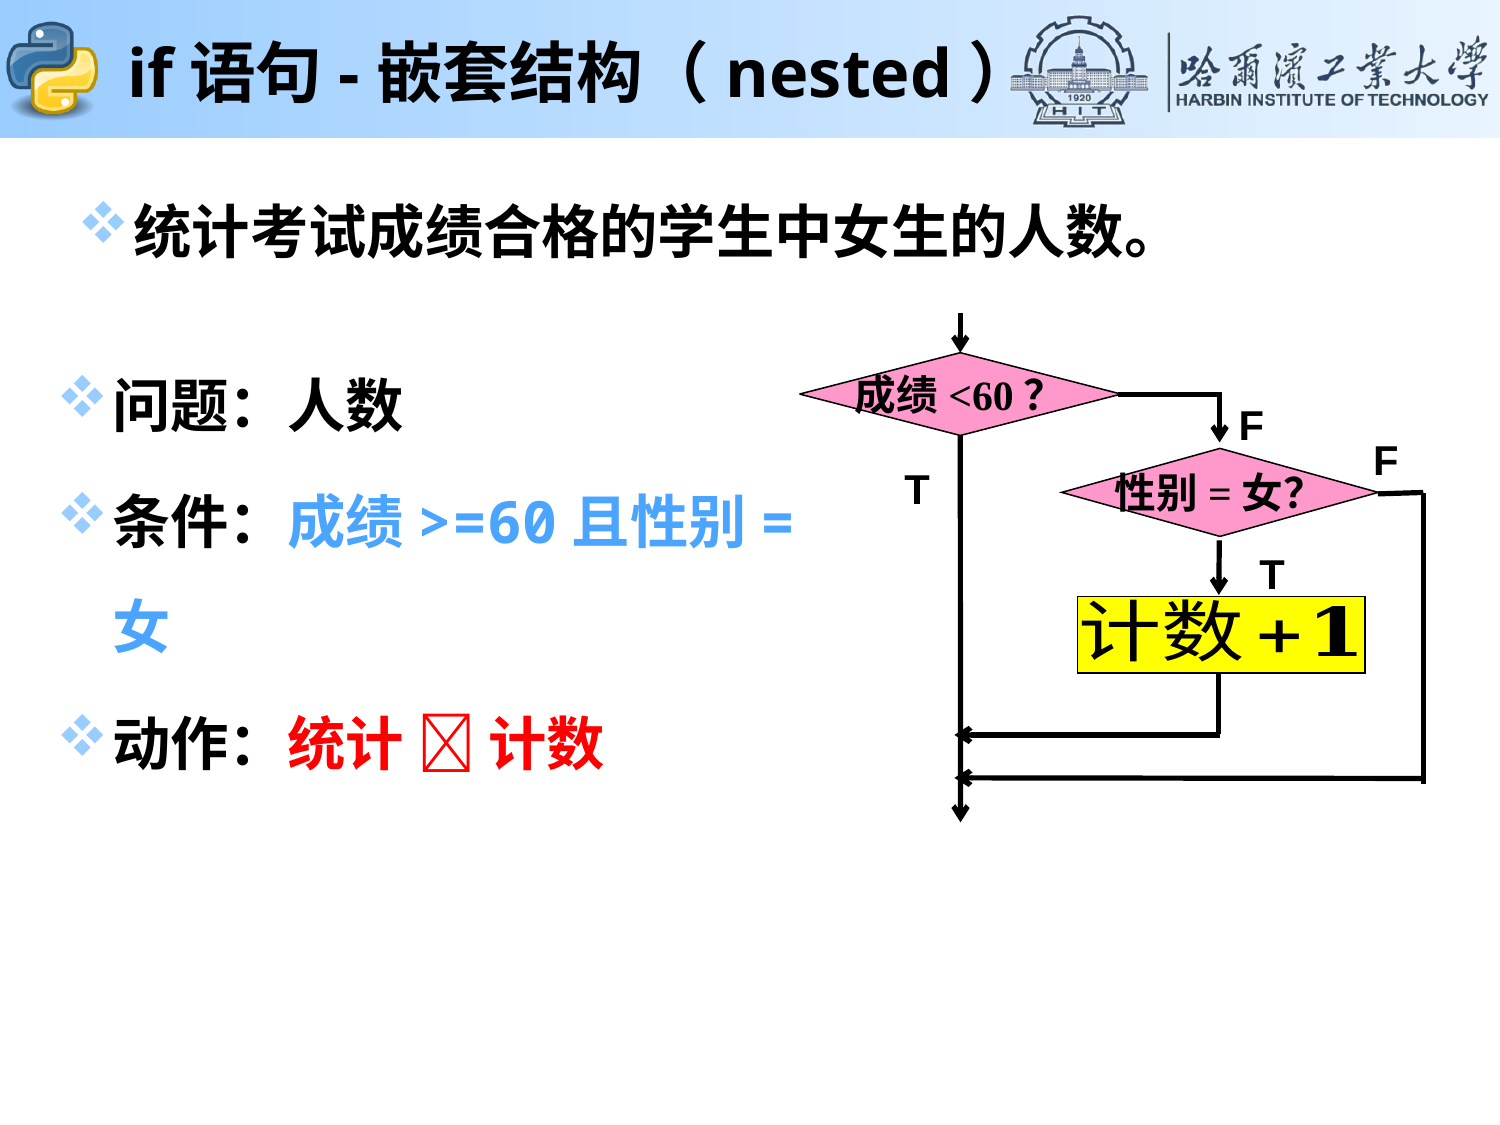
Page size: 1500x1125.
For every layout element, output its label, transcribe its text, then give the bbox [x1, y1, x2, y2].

title if语句-嵌套结构（nested） [112, 20, 1334, 121]
picture [1000, 4, 1500, 138]
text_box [799, 312, 1424, 823]
text_box 问题：人数 条件：成绩>=60且性别=女 动作：统计  计数 [41, 326, 821, 941]
picture [0, 19, 104, 123]
list 统计考试成绩合格的学生中女生的人数。 [62, 187, 1450, 1000]
